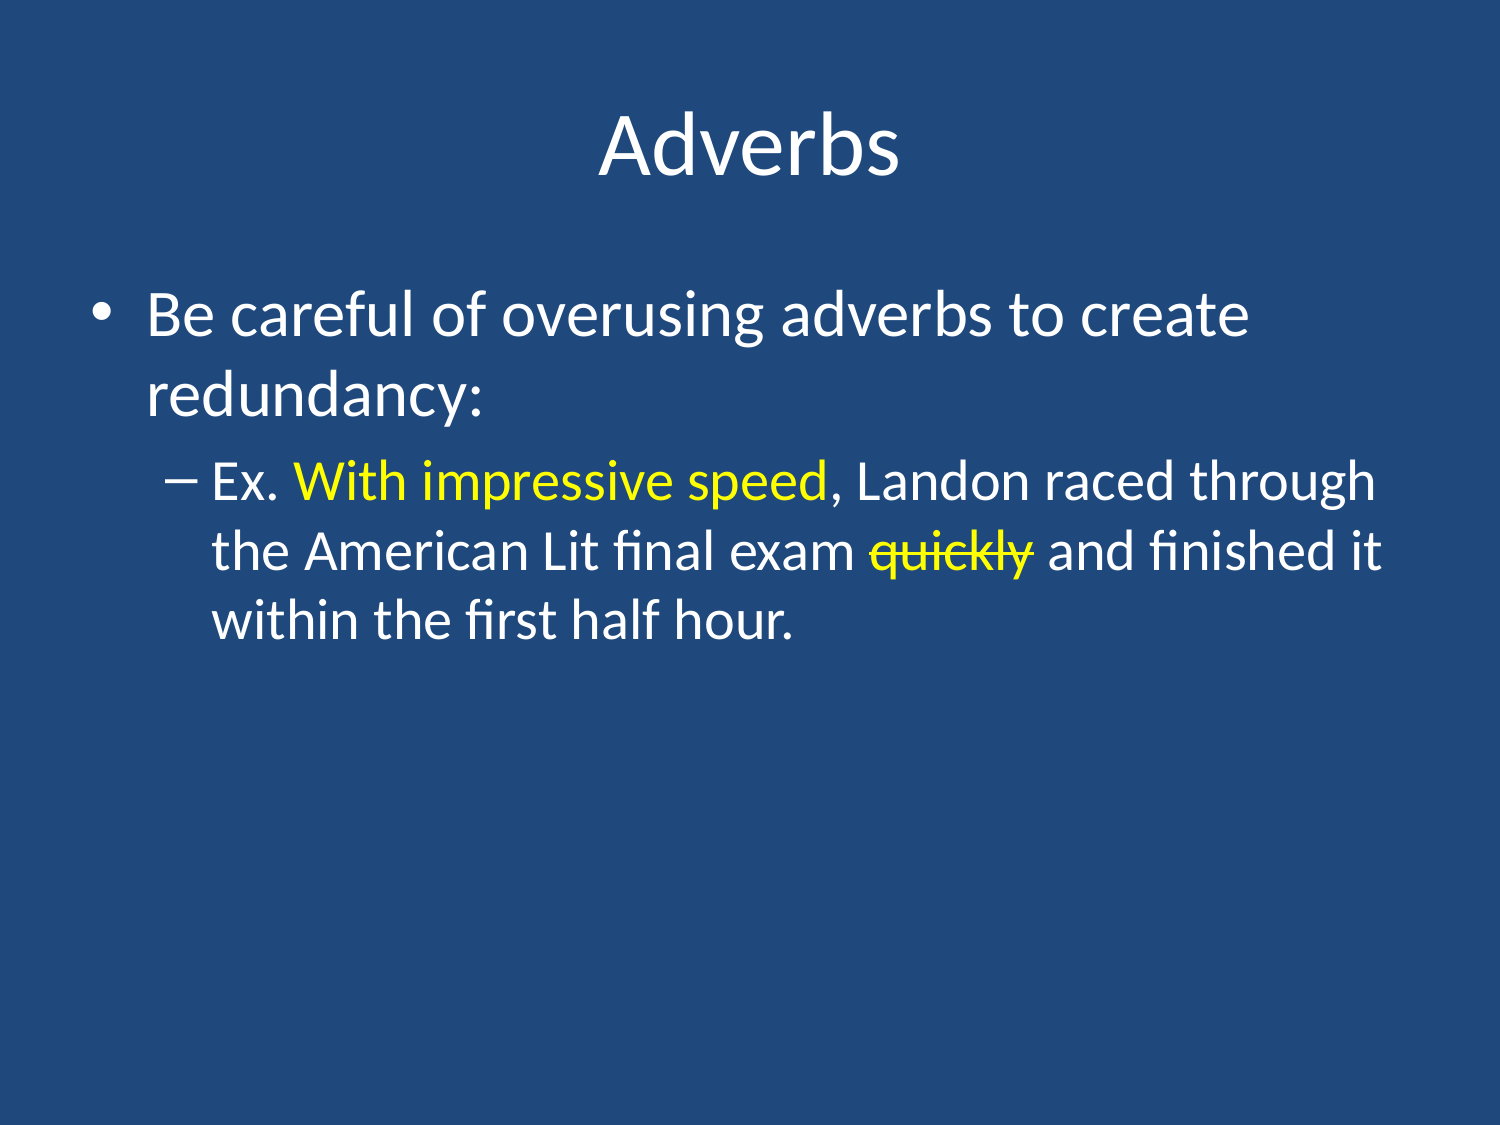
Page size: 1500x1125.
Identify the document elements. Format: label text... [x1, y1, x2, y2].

list Be careful of overusing adverbs to create redundancy: Ex. With impressive speed, Landon raced through the American Lit final exam quickly and finished it within the first half hour. [75, 262, 1425, 1005]
title Adverbs [75, 45, 1425, 233]
